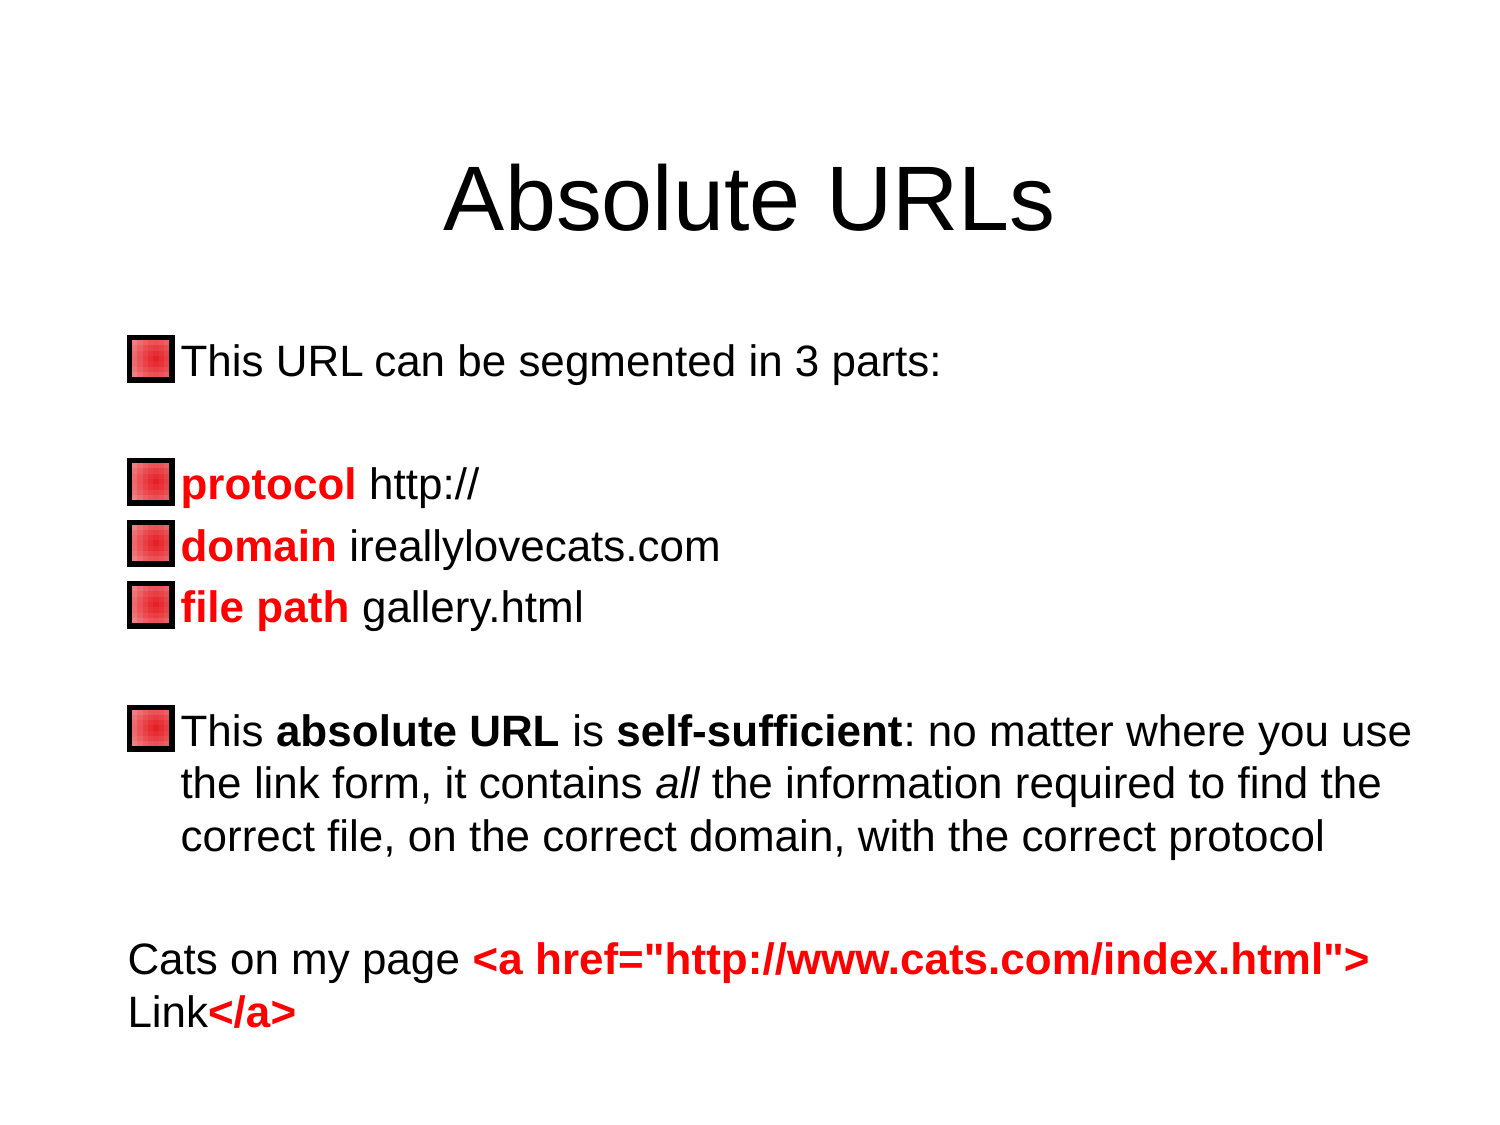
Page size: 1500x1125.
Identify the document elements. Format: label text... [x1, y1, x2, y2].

title Absolute URLs [112, 99, 1388, 288]
picture [127, 705, 175, 752]
picture [127, 335, 175, 383]
picture [127, 581, 175, 629]
list This URL can be segmented in 3 parts: protocol http:// domain ireallylovecats.com file path gallery.html This absolute URL is self-sufficient: no matter where you use the link form, it contains all the information required to find the correct file, on the correct domain, with the correct protocol Cats on my page <a href="http://www.cats.com/index.html"> Link</a> [112, 324, 1450, 1063]
picture [127, 458, 175, 506]
picture [127, 520, 175, 567]
